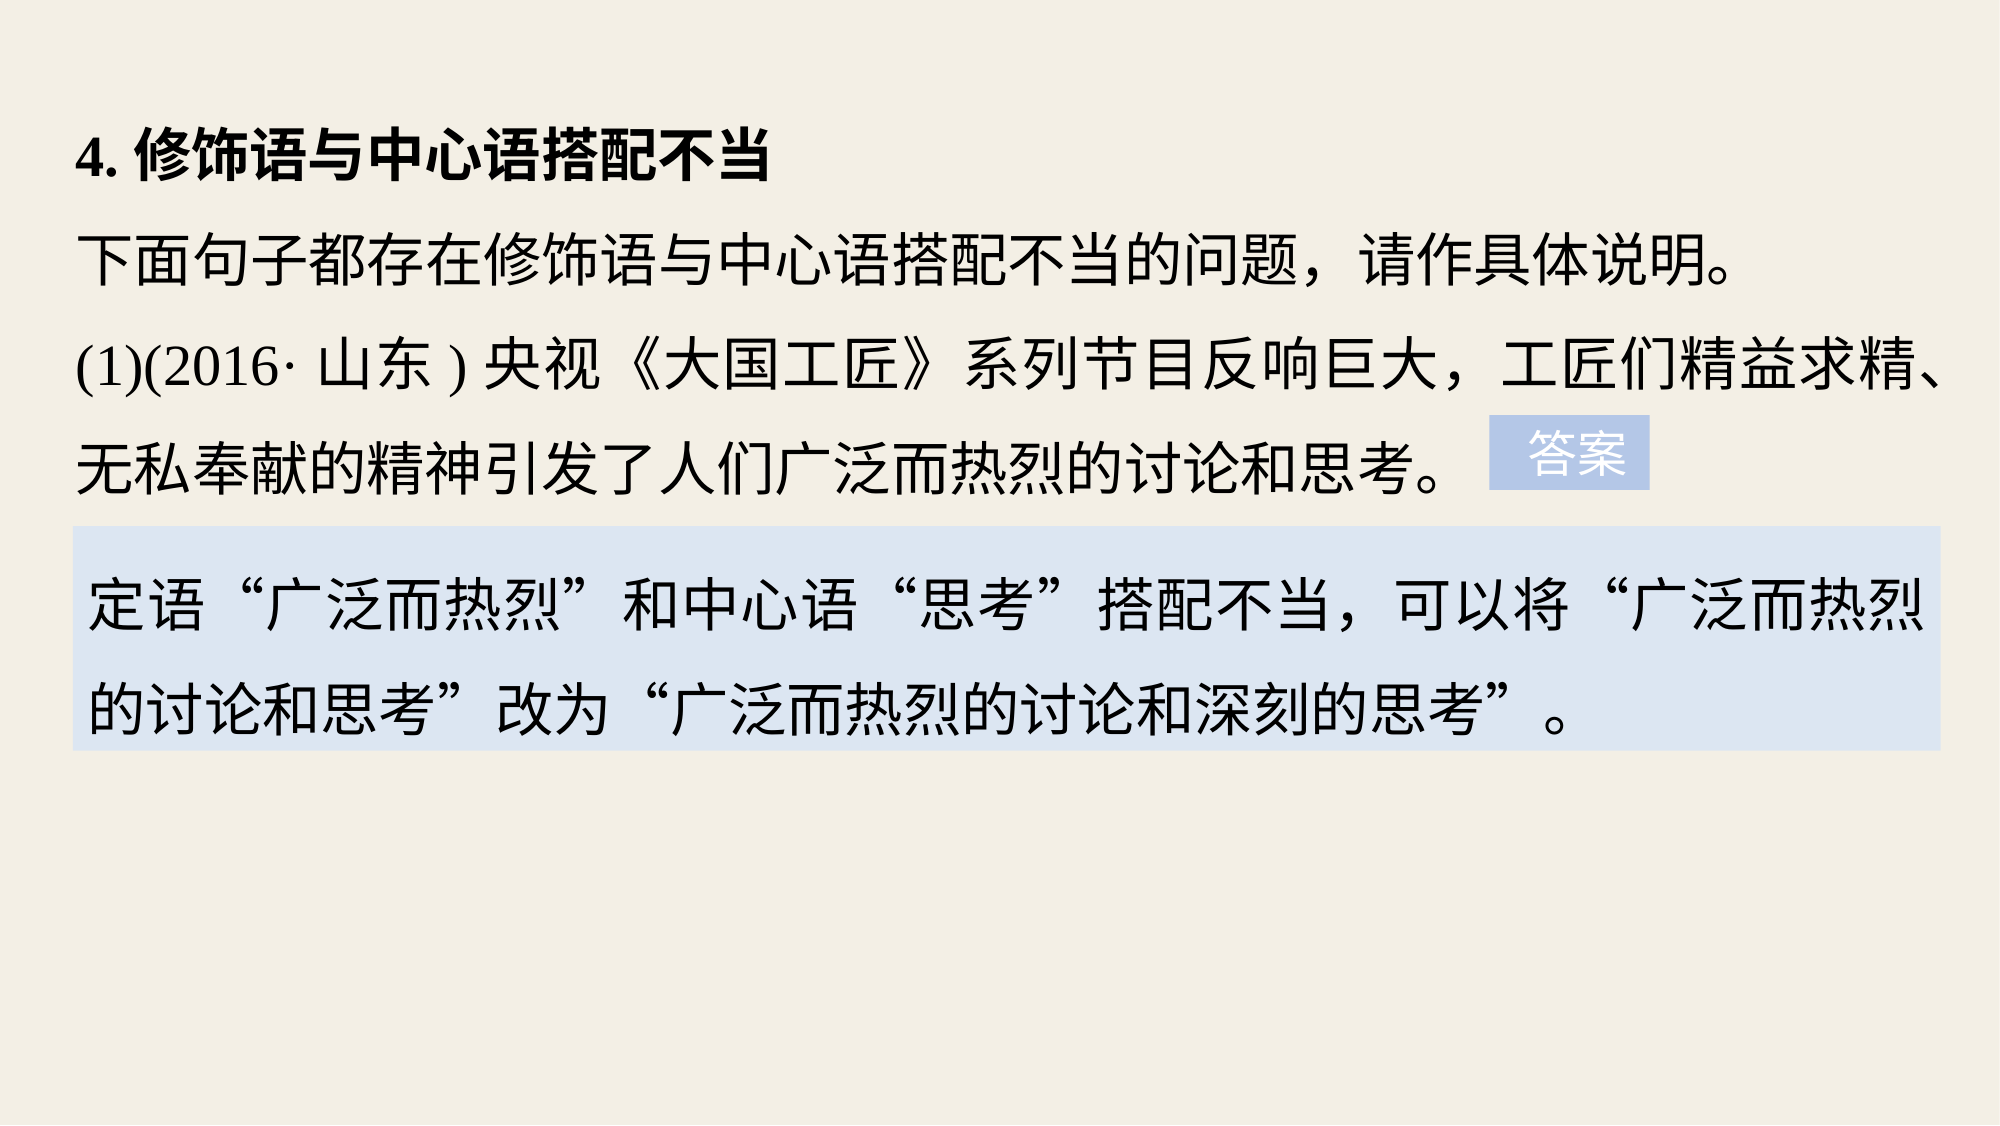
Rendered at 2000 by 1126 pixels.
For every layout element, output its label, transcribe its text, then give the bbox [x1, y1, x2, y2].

text_box 4.修饰语与中心语搭配不当 下面句子都存在修饰语与中心语搭配不当的问题，请作具体说明。 (1)(2016·山东)央视《大国工匠》系列节目反响巨大，工匠们精益求精、无私奉献的精神引发了人们广泛而热烈的讨论和思考。 [55, 72, 1939, 513]
text_box 定语“广泛而热烈”和中心语“思考”搭配不当，可以将“广泛而热烈的讨论和思考”改为“广泛而热烈的讨论和深刻的思考”。 [72, 526, 1941, 751]
text_box 答案 [1489, 415, 1650, 490]
